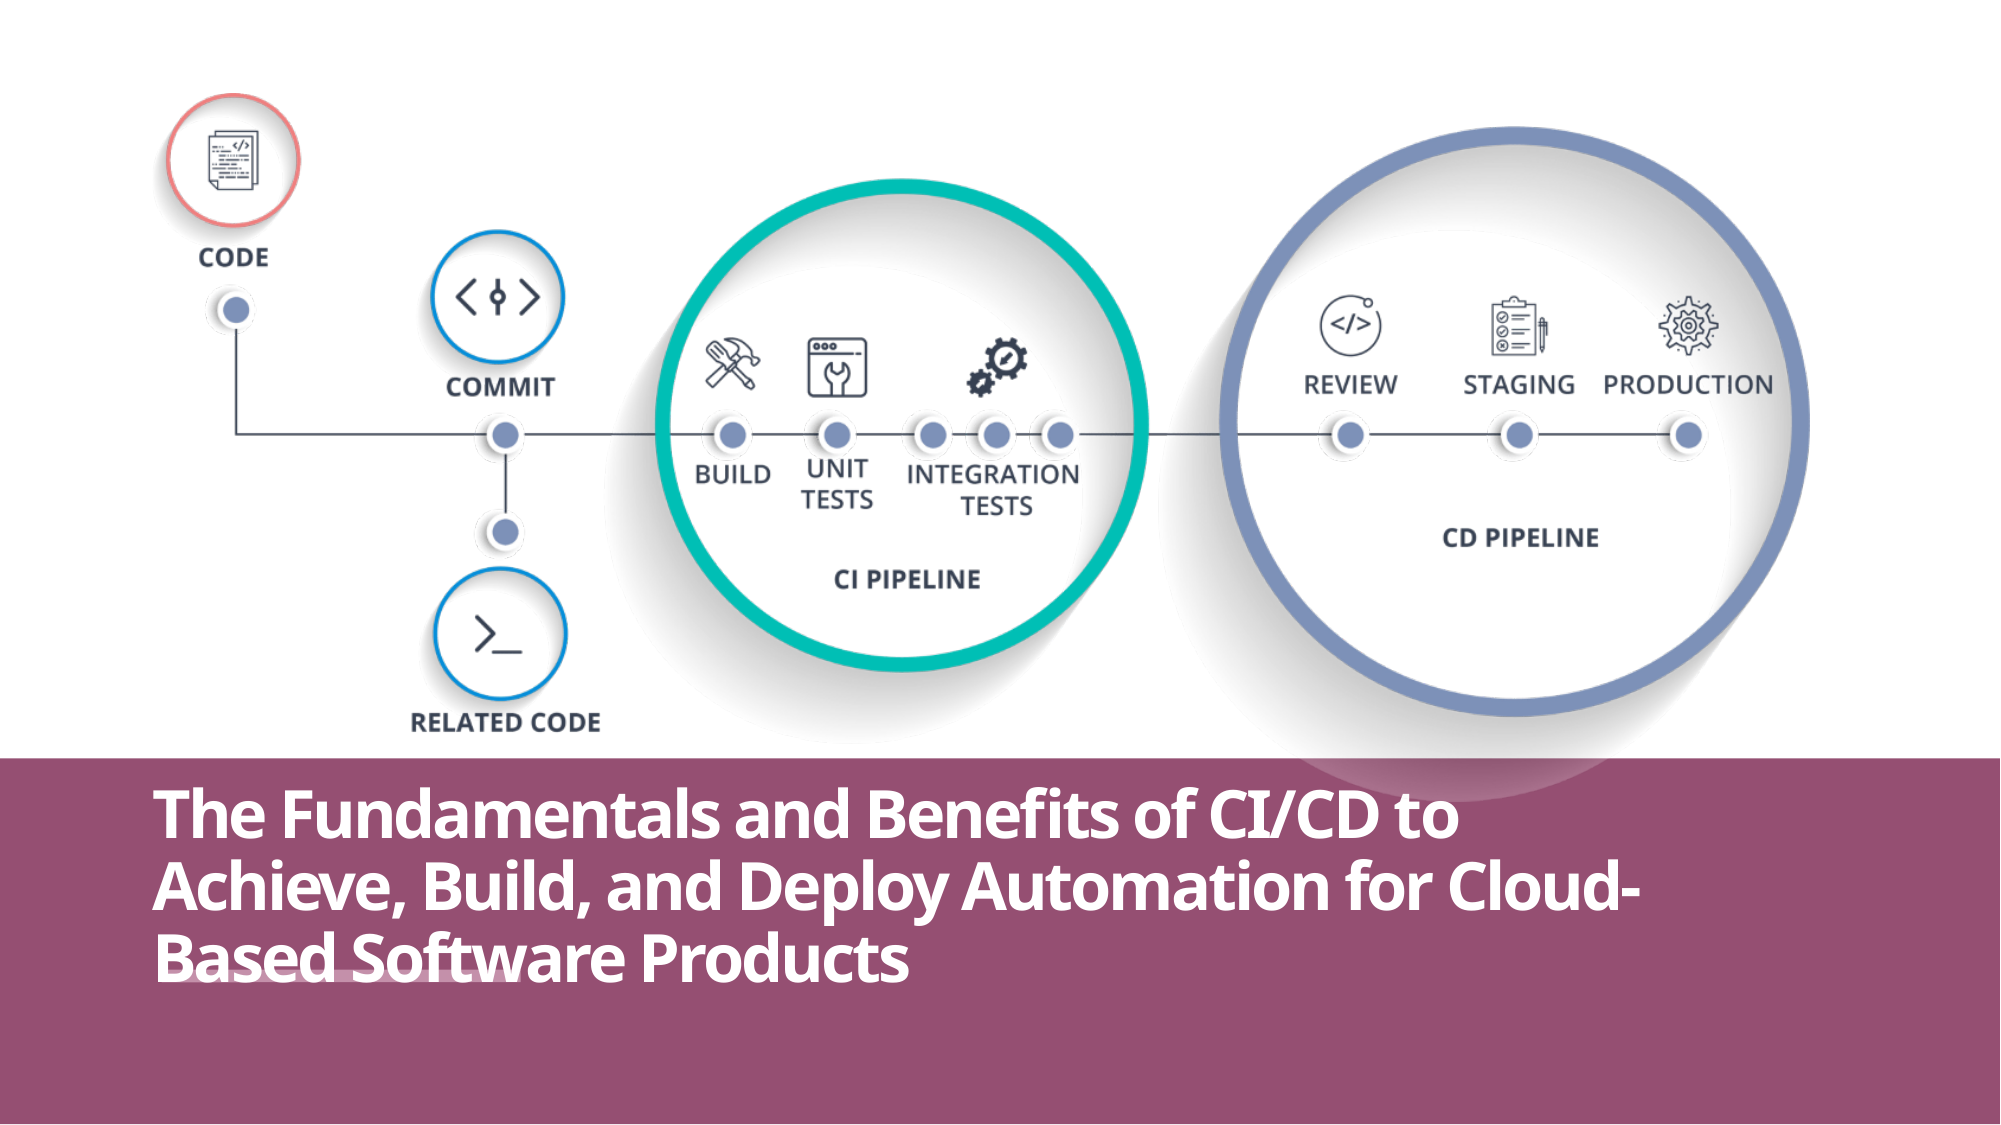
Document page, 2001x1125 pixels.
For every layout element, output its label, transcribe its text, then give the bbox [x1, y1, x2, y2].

picture [152, 93, 1810, 802]
title The Fundamentals and Benefits of CI/CD to Achieve, Build, and Deploy Automation for Cloud-Based Software Products [137, 773, 1733, 952]
